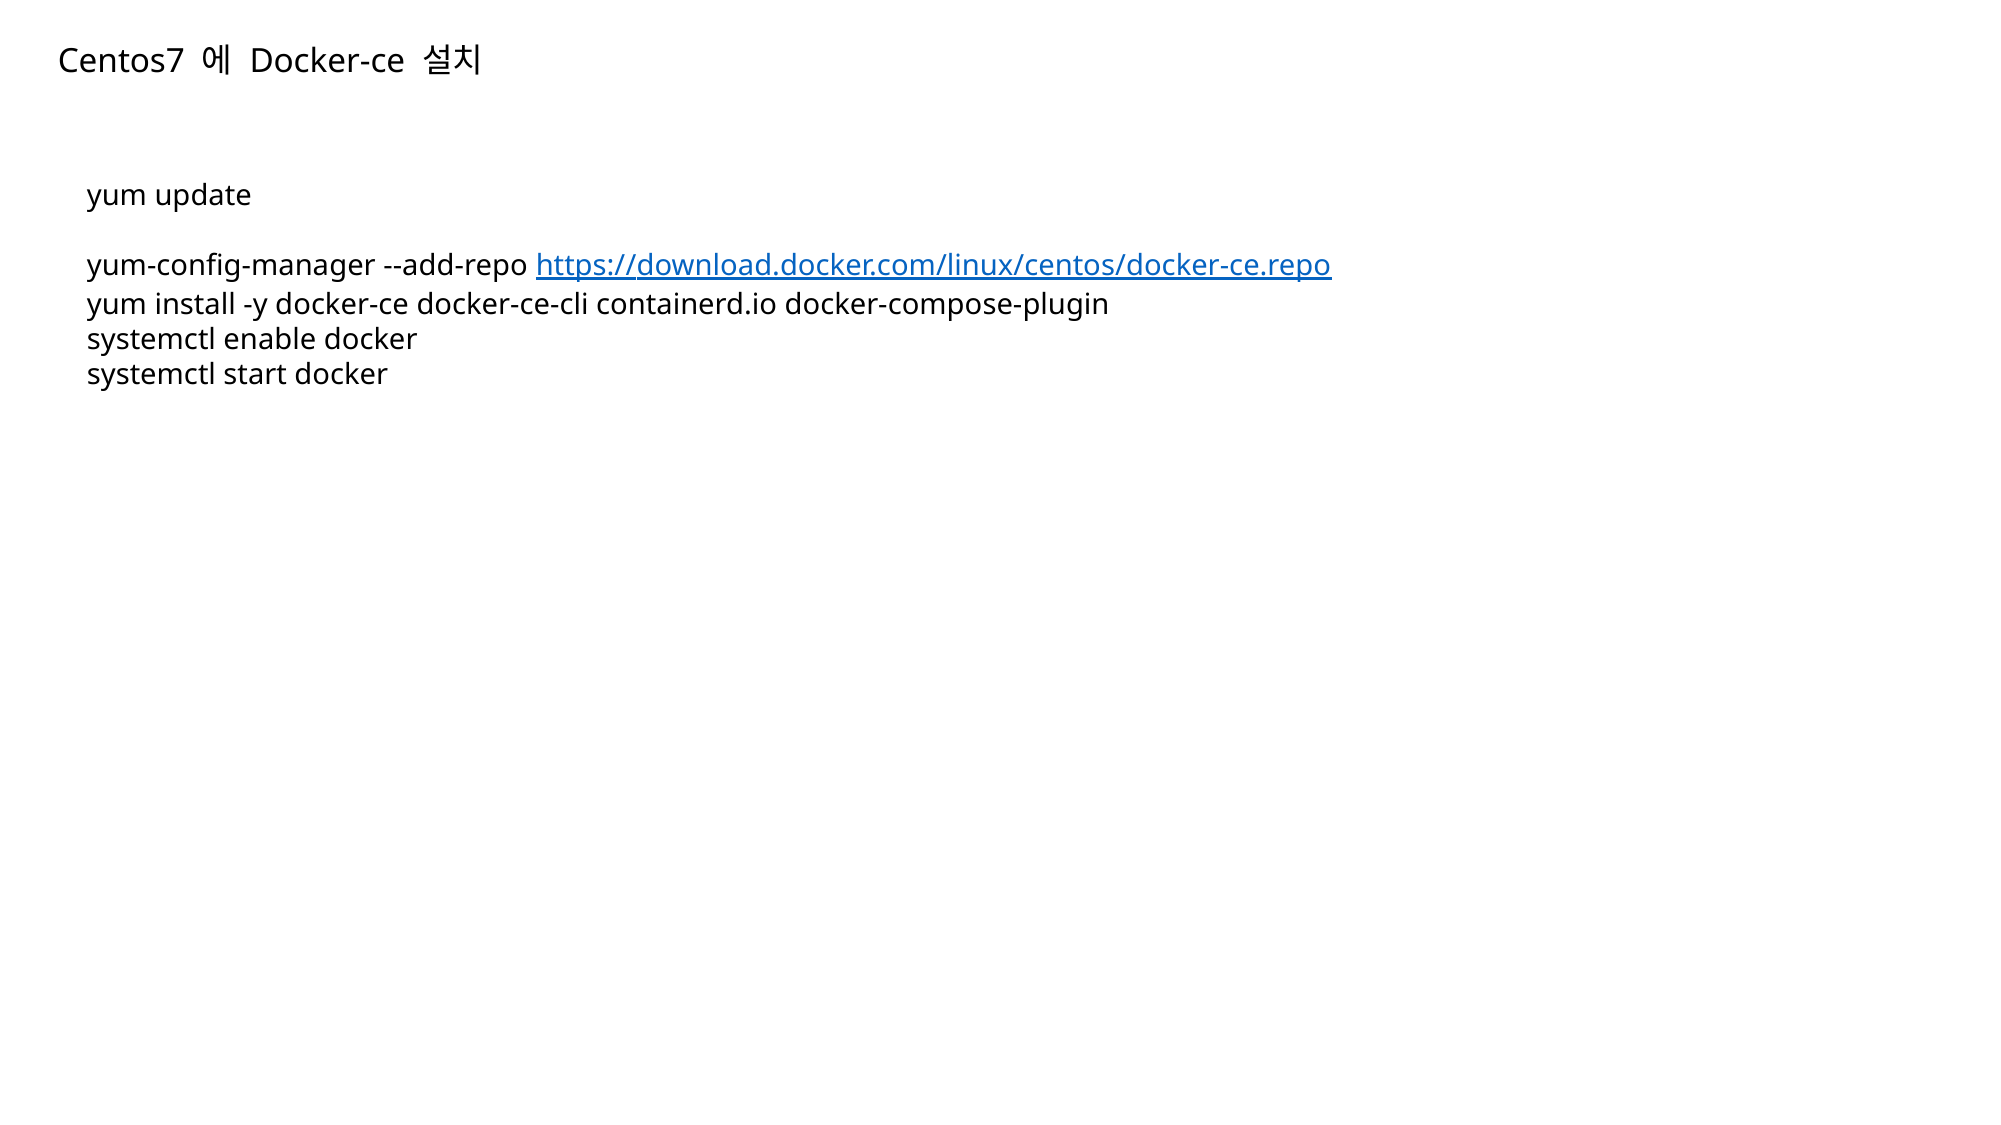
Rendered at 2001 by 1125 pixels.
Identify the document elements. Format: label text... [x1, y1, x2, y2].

text_box Centos7 에 Docker-ce 설치 [43, 31, 1044, 86]
text_box yum update yum-config-manager --add-repo https://download.docker.com/linux/centos/docker-ce.repo yum install -y docker-ce docker-ce-cli containerd.io docker-compose-plugin systemctl enable docker systemctl start docker [72, 168, 1481, 433]
